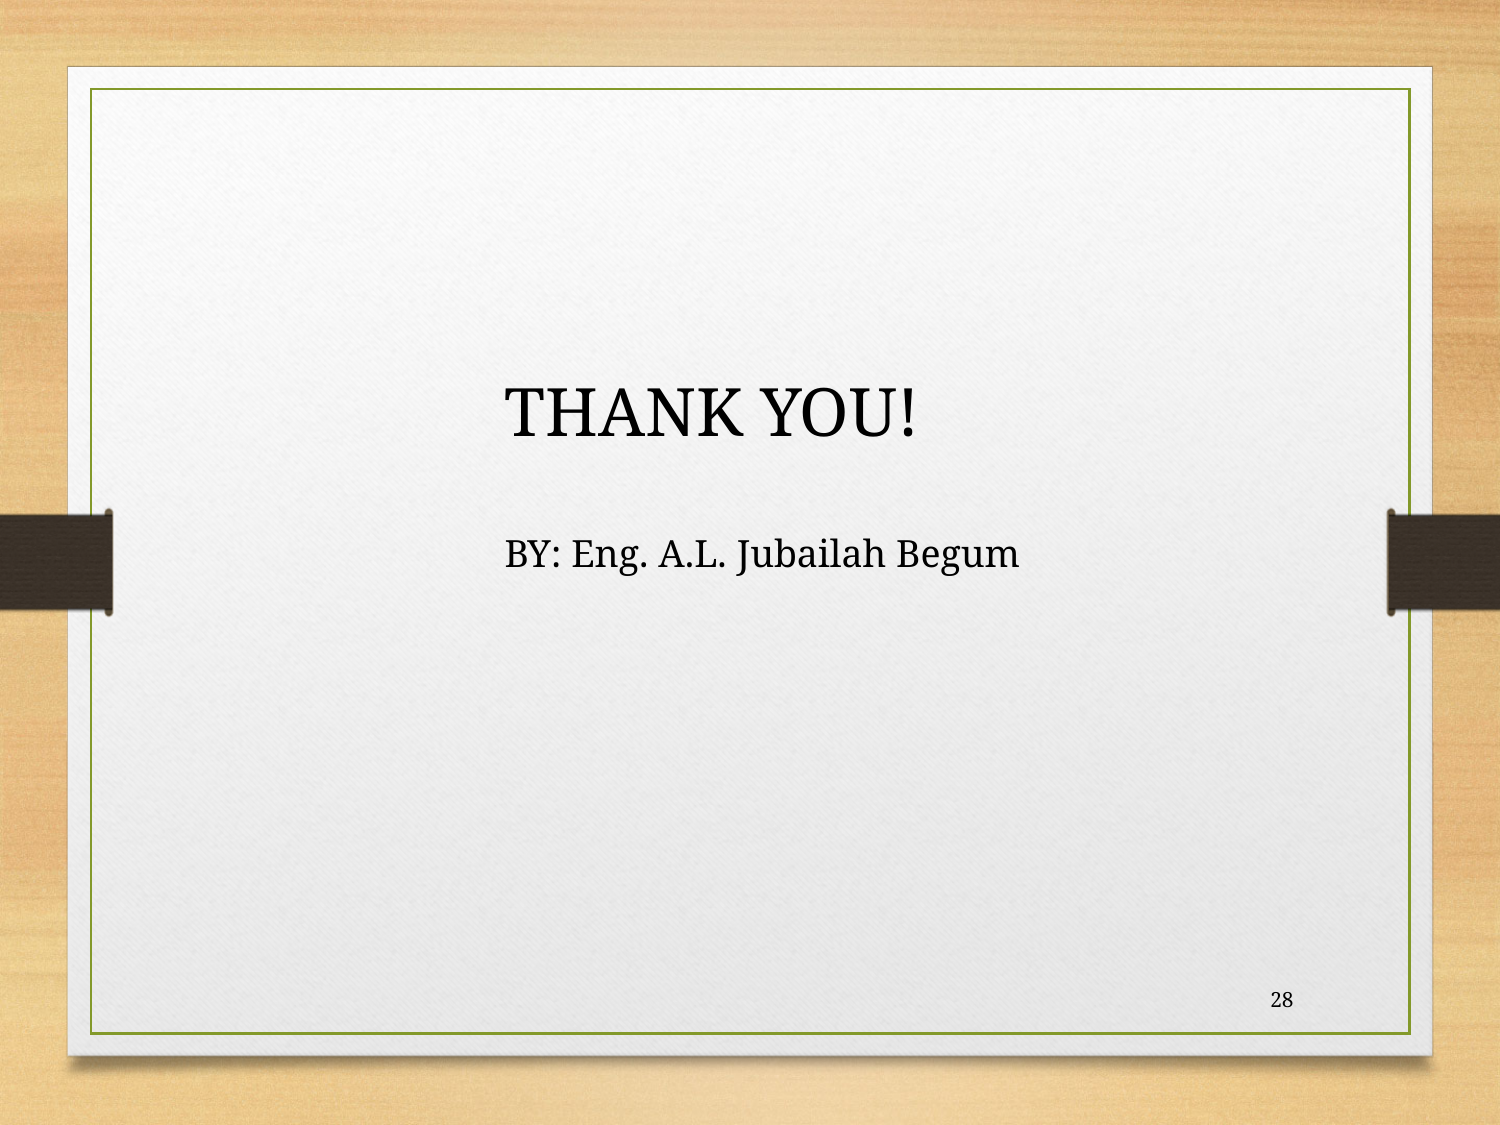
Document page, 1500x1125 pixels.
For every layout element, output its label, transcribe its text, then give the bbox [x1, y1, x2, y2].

picture [0, 0, 1500, 1125]
text_box THANK YOU! BY: Eng. A.L. Jubailah Begum [489, 362, 1036, 583]
slide_number 28 [1243, 977, 1309, 1024]
